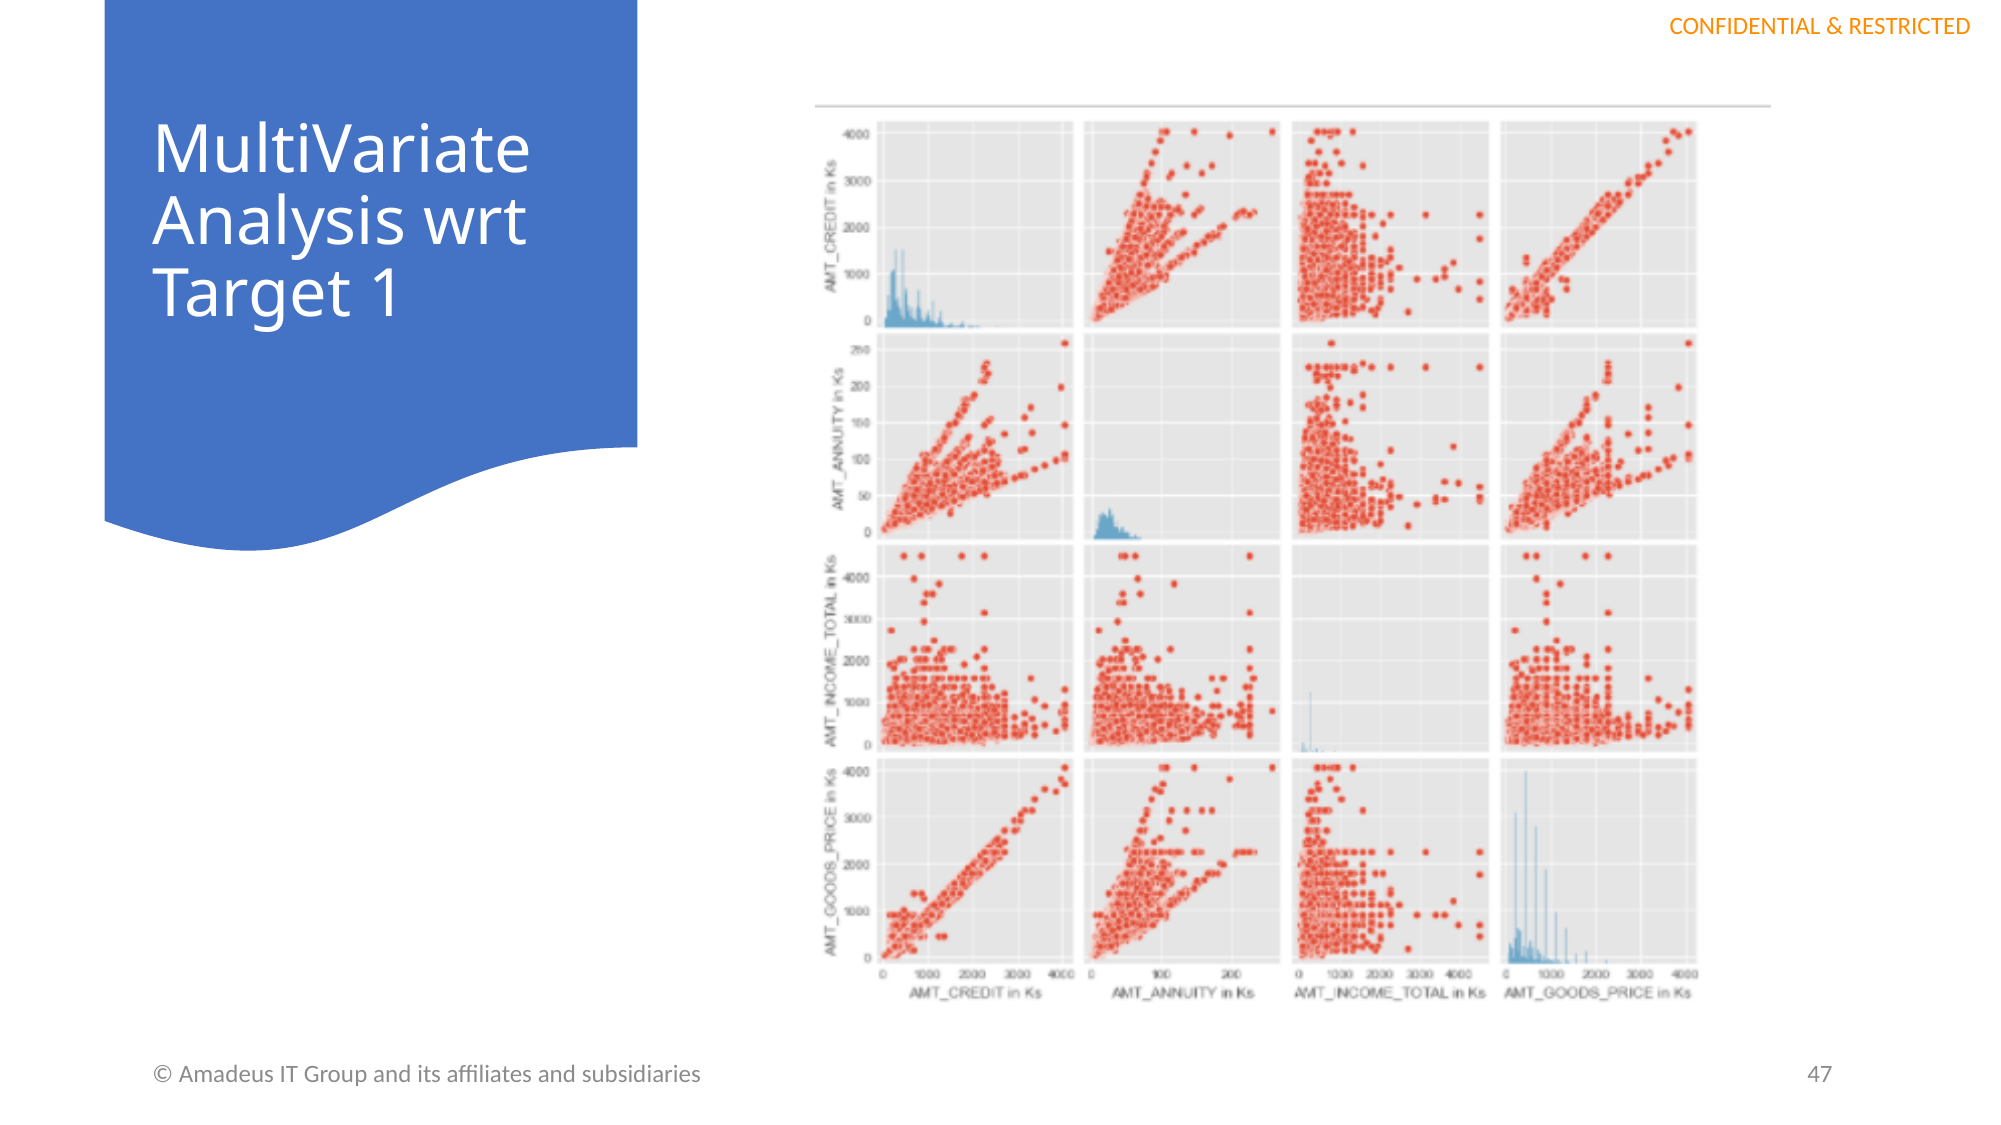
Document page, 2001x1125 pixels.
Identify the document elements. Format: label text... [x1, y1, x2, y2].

footer © Amadeus IT Group and its affiliates and subsidiaries [137, 1042, 1116, 1103]
text_box [103, 0, 639, 552]
picture [814, 104, 1771, 1021]
slide_number 47 [1792, 1042, 1895, 1103]
title MultiVariate Analysis wrt Target 1 [137, 28, 604, 417]
